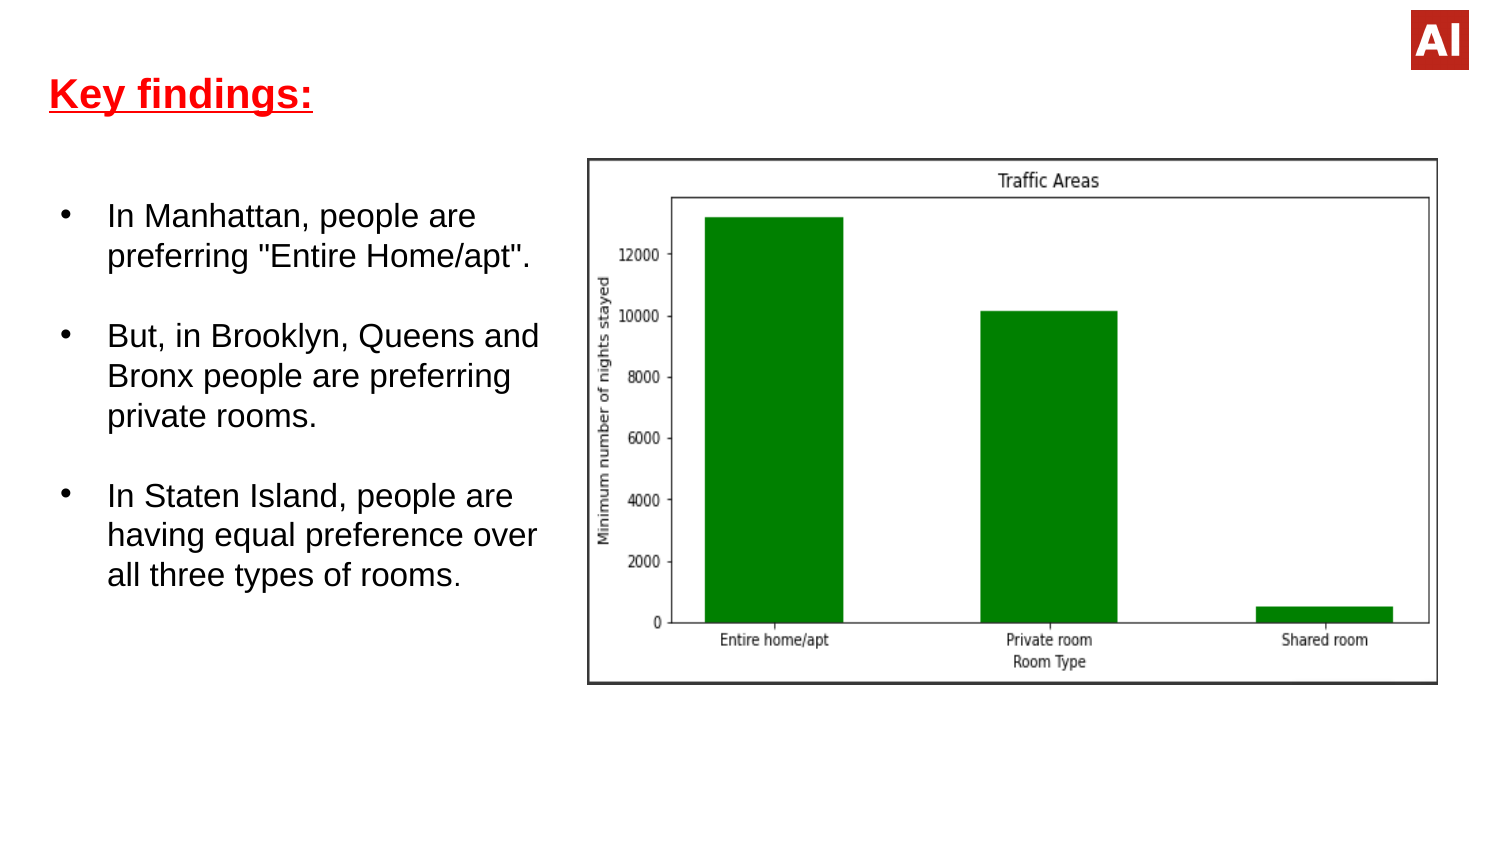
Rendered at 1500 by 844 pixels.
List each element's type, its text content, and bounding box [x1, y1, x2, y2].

picture [1411, 10, 1469, 70]
picture [586, 158, 1438, 686]
text_box Key findings: [34, 59, 557, 125]
text_box In Manhattan, people are preferring "Entire Home/apt". But, in Brooklyn, Queens and Bronx people are preferring private rooms. In Staten Island, people are having equal preference over all three types of rooms. [45, 186, 576, 601]
